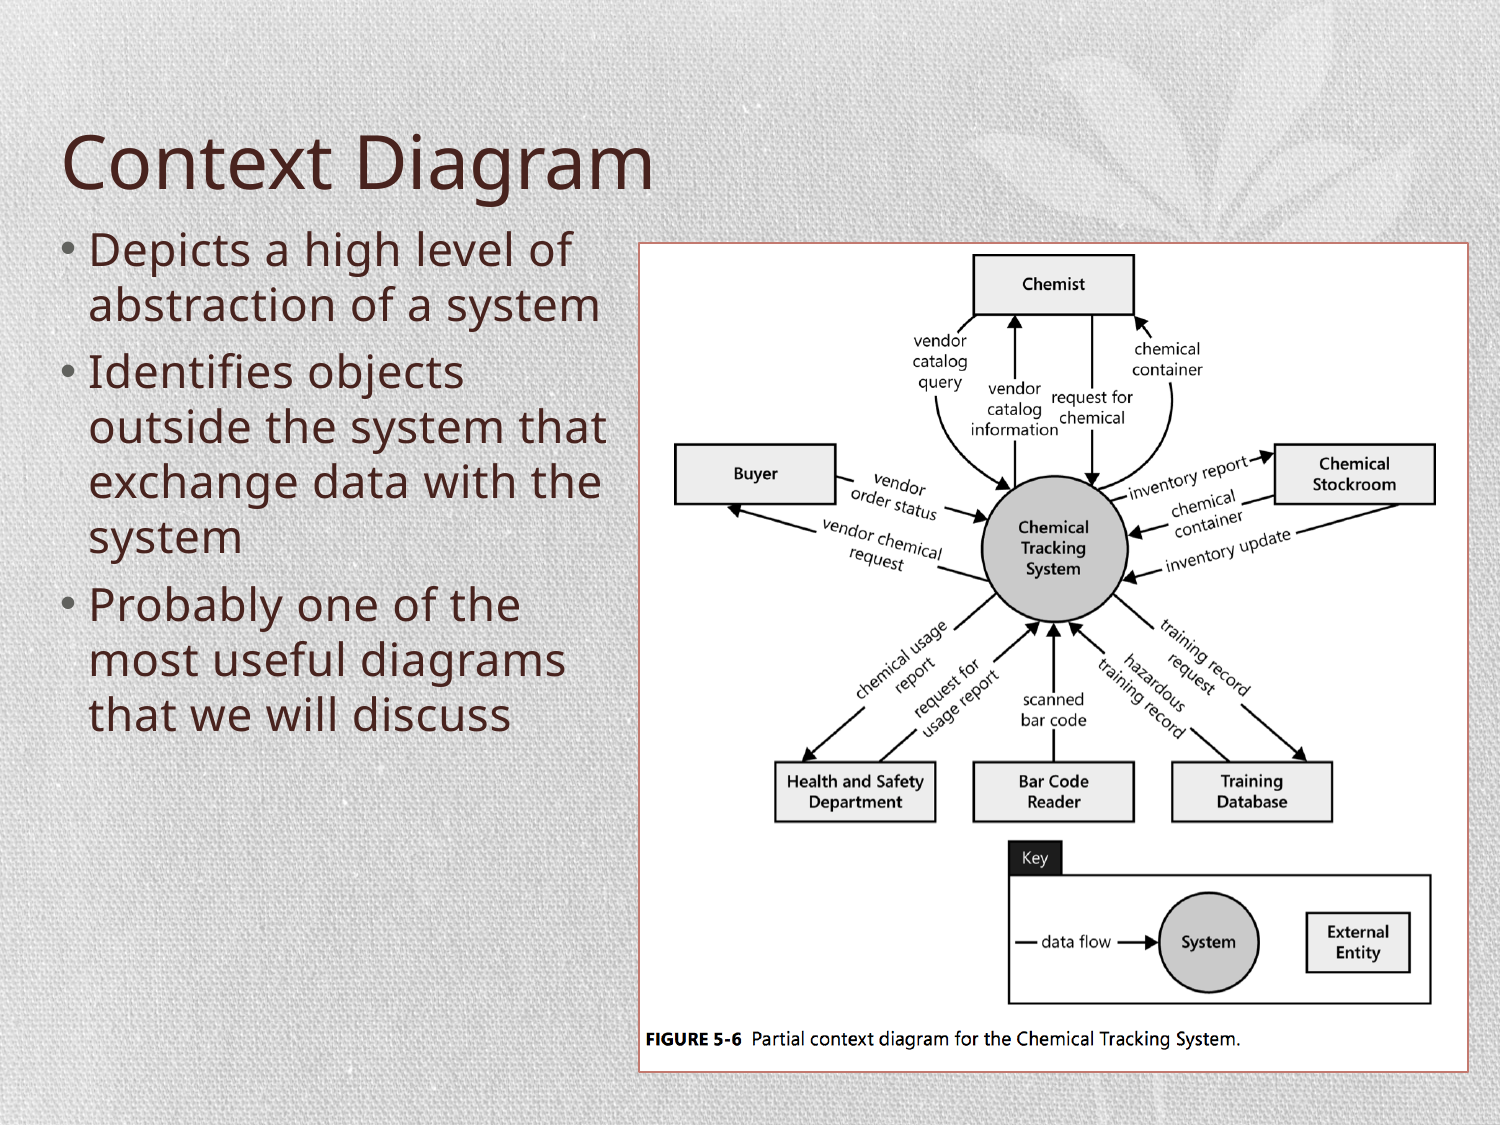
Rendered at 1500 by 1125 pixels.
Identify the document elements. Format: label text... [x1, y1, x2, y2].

title Context Diagram [45, 37, 1455, 213]
list Depicts a high level of abstraction of a system Identifies objects outside the system that exchange data with the system Probably one of the most useful diagrams that we will discuss [45, 213, 657, 1023]
picture [639, 243, 1468, 1072]
